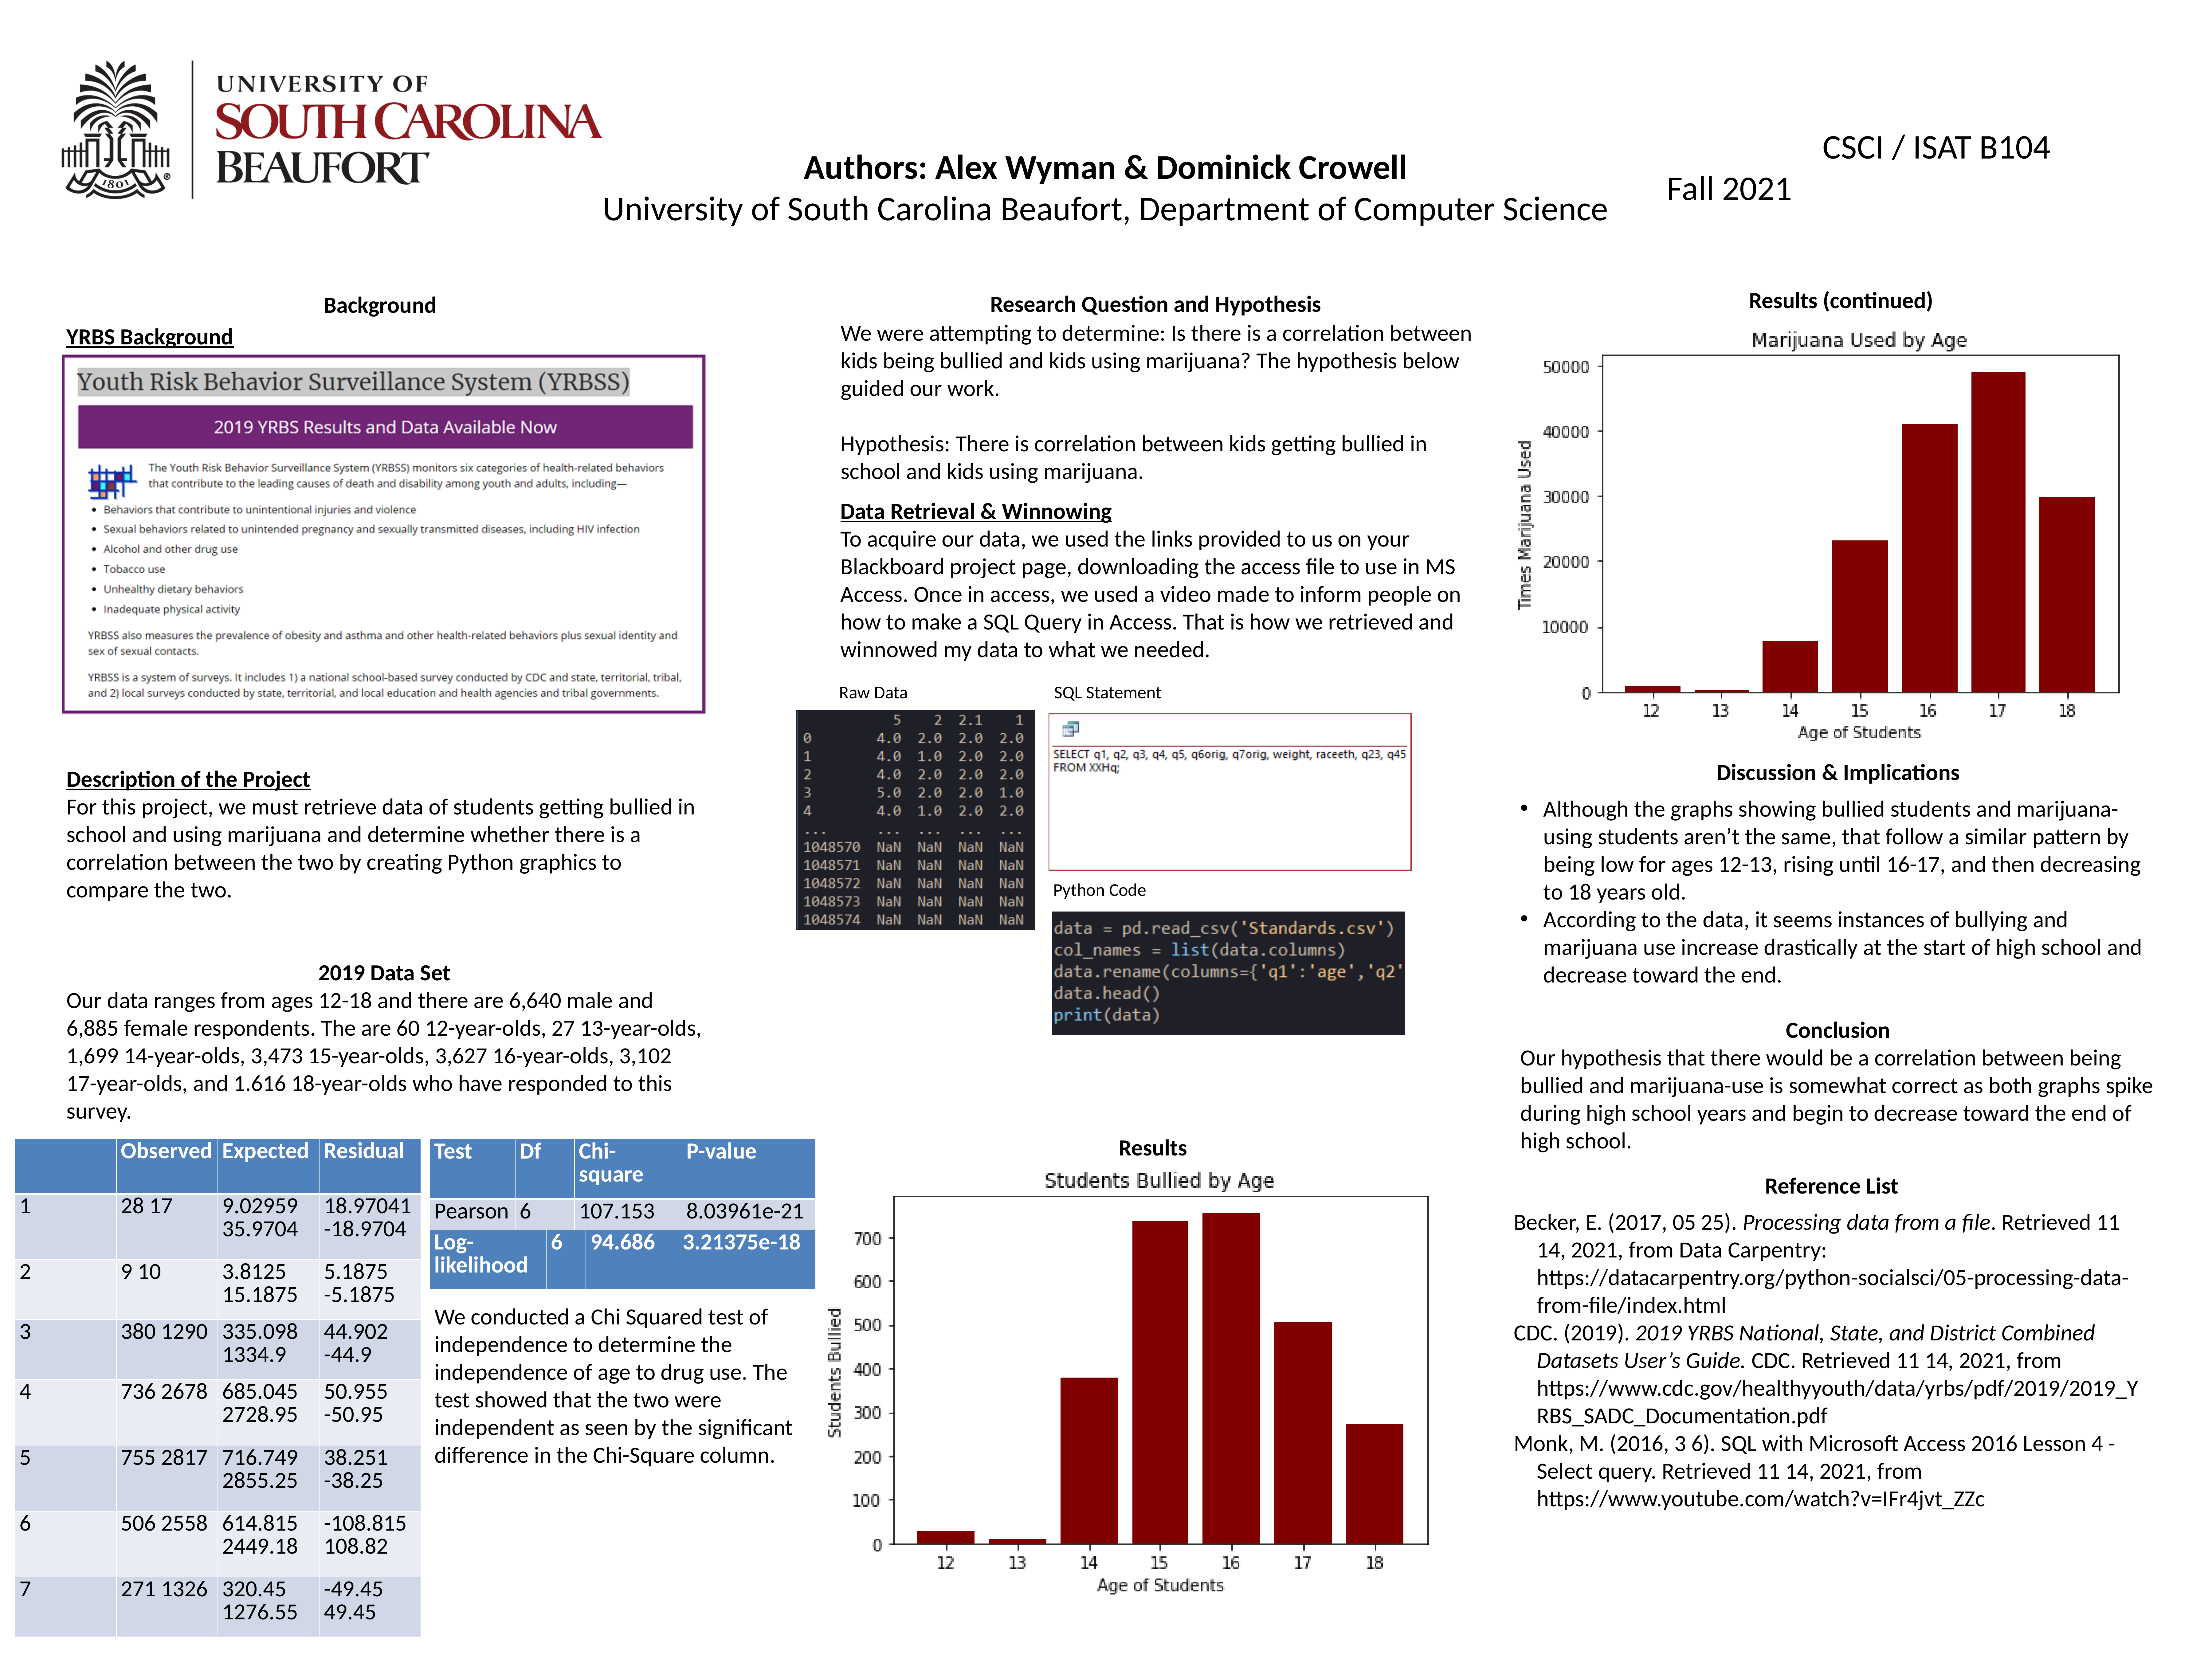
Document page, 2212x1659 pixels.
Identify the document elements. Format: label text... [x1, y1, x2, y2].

table_header 6 [547, 1230, 586, 1289]
table_cell 506 2558 [117, 1512, 218, 1577]
table_cell -49.45 49.45 [320, 1577, 421, 1637]
text_box We conducted a Chi Squared test of independence to determine the independence of age to drug use. The test showed that the two were independent as seen by the significant difference in the Chi-Square column. [430, 1299, 816, 1470]
table_cell 271 1326 [117, 1577, 218, 1637]
table_header Residual [320, 1187, 421, 1193]
table_cell 2 [15, 1260, 116, 1319]
table_header Log-likelihood [430, 1230, 546, 1289]
table_header Df [516, 1187, 574, 1198]
table_cell Pearson [430, 1200, 515, 1230]
table_cell 685.045 2728.95 [218, 1380, 319, 1445]
table_cell 3.8125 15.1875 [218, 1260, 319, 1319]
picture [0, 0, 663, 261]
table_cell 38.251 -38.25 [320, 1445, 421, 1511]
table_cell 6 [15, 1512, 116, 1577]
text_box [833, 286, 1482, 488]
text_box Data Retrieval & Winnowing To acquire our data, we used the links provided to us on your Blackboard project page, downloading the access file to use in MS Access. Once in access, we used a video made to inform people on how to make a SQL Query in Access. That is how we retrieved and winnowed my data to what we needed. [836, 494, 1481, 922]
table_header 3.21375e-18 [678, 1230, 815, 1289]
table_cell 755 2817 [117, 1445, 218, 1511]
table_cell 1 [15, 1195, 116, 1259]
table_header Expected [218, 1187, 319, 1193]
picture [1052, 911, 1406, 1035]
table_cell 3 [15, 1320, 116, 1379]
table_header 94.686 [586, 1230, 678, 1289]
table_cell 107.153 [575, 1200, 682, 1230]
text_box Raw Data SQL Statement [818, 678, 1362, 704]
table_header P-value [682, 1139, 815, 1198]
table_cell 736 2678 [117, 1380, 218, 1445]
table_cell 9 10 [117, 1260, 218, 1319]
table_cell 380 1290 [117, 1320, 218, 1379]
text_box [1509, 1168, 2155, 1560]
table_cell 7 [15, 1577, 116, 1637]
table_cell -108.815 108.82 [320, 1512, 421, 1577]
picture [1049, 713, 1412, 872]
table_cell 5.1875 -5.1875 [320, 1260, 421, 1319]
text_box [830, 1130, 1479, 1186]
table_cell 6 [516, 1200, 574, 1230]
table_cell 50.955 -50.95 [320, 1380, 421, 1445]
picture [1509, 321, 2129, 751]
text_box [1519, 283, 2172, 422]
table_cell 8.03961e-21 [682, 1200, 815, 1230]
picture [62, 354, 708, 717]
table_cell 614.815 2449.18 [218, 1512, 319, 1577]
picture [796, 710, 1035, 930]
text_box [57, 287, 707, 1183]
text_box Authors: Alex Wyman & Dominick Crowell University of South Carolina Beaufort, Department of Computer Science [665, 142, 2212, 230]
table_cell 320.45 1276.55 [218, 1577, 319, 1637]
table_cell 4 [15, 1380, 116, 1445]
table_cell 9.02959 35.9704 [218, 1195, 319, 1259]
table_header Observed [117, 1187, 218, 1193]
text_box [1516, 755, 2161, 1159]
table_header [15, 1139, 116, 1193]
table_cell 28 17 [117, 1195, 218, 1259]
table_cell 5 [15, 1445, 116, 1511]
table_cell 18.97041 -18.9704 [320, 1195, 421, 1259]
picture [818, 1161, 1439, 1604]
table_header Test [430, 1187, 515, 1198]
table_cell 44.902 -44.9 [320, 1320, 421, 1379]
table_header Chi-square [575, 1187, 682, 1198]
text_box Python Code [1049, 876, 1345, 902]
table_cell 335.098 1334.9 [218, 1320, 319, 1379]
text_box CSCI / ISAT B104 Fall 2021 [1608, 122, 2055, 210]
table_cell 716.749 2855.25 [218, 1445, 319, 1511]
